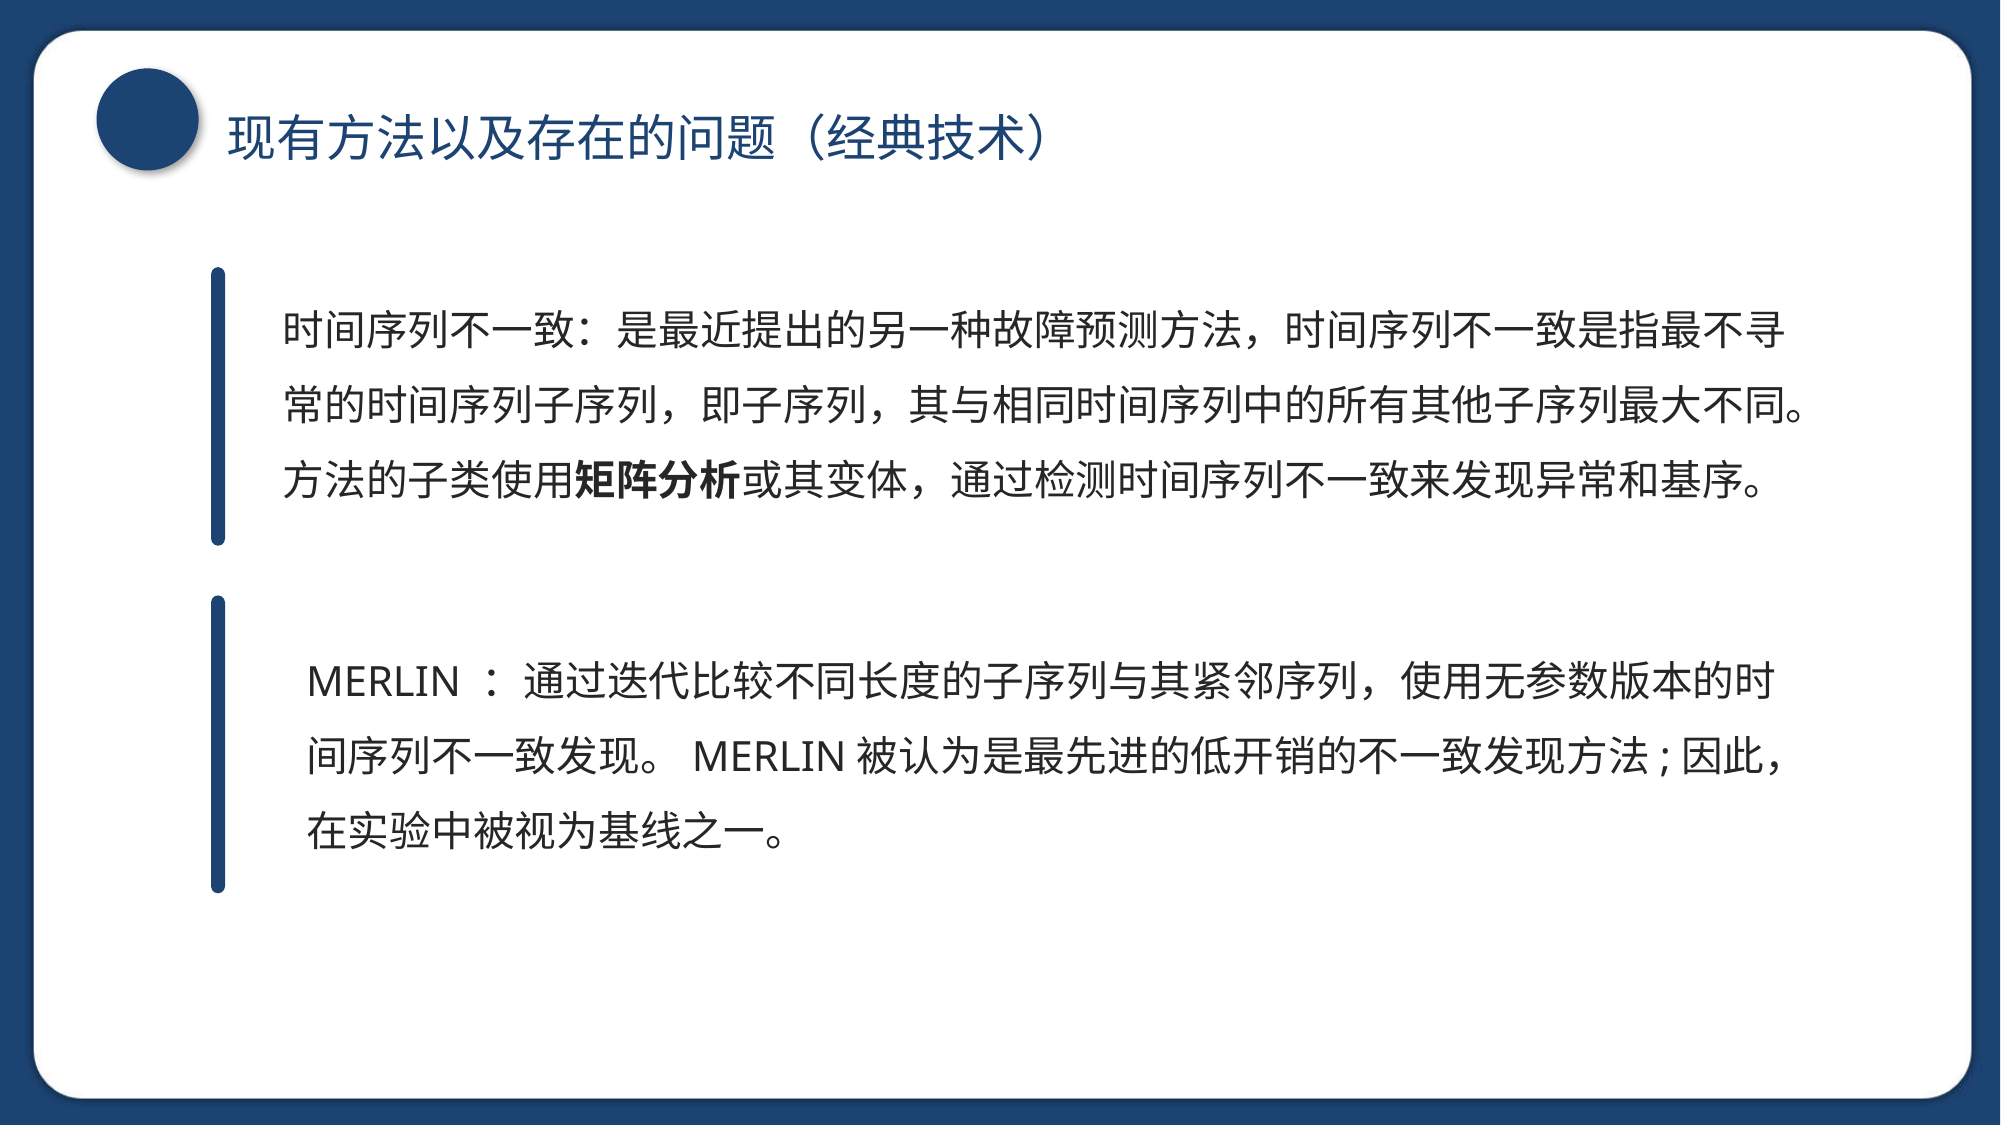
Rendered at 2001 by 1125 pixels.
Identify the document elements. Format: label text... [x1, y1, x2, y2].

text_box [210, 266, 227, 547]
text_box [267, 621, 1806, 713]
text_box MERLIN ：通过迭代比较不同长度的子序列与其紧邻序列，使用无参数版本的时间序列不一致发现。MERLIN被认为是最先进的低开销的不一致发现方法;因此，在实验中被视为基线之一。 [291, 622, 1830, 863]
text_box [95, 67, 200, 172]
text_box 时间序列不一致：是最近提出的另一种故障预测方法，时间序列不一致是指最不寻常的时间序列子序列，即子序列，其与相同时间序列中的所有其他子序列最大不同。方法的子类使用矩阵分析或其变体，通过检测时间序列不一致来发现异常和基序。 [267, 270, 1806, 511]
text_box [210, 594, 227, 895]
picture [0, 0, 2001, 1125]
text_box 现有方法以及存在的问题（经典技术） [211, 54, 1945, 175]
